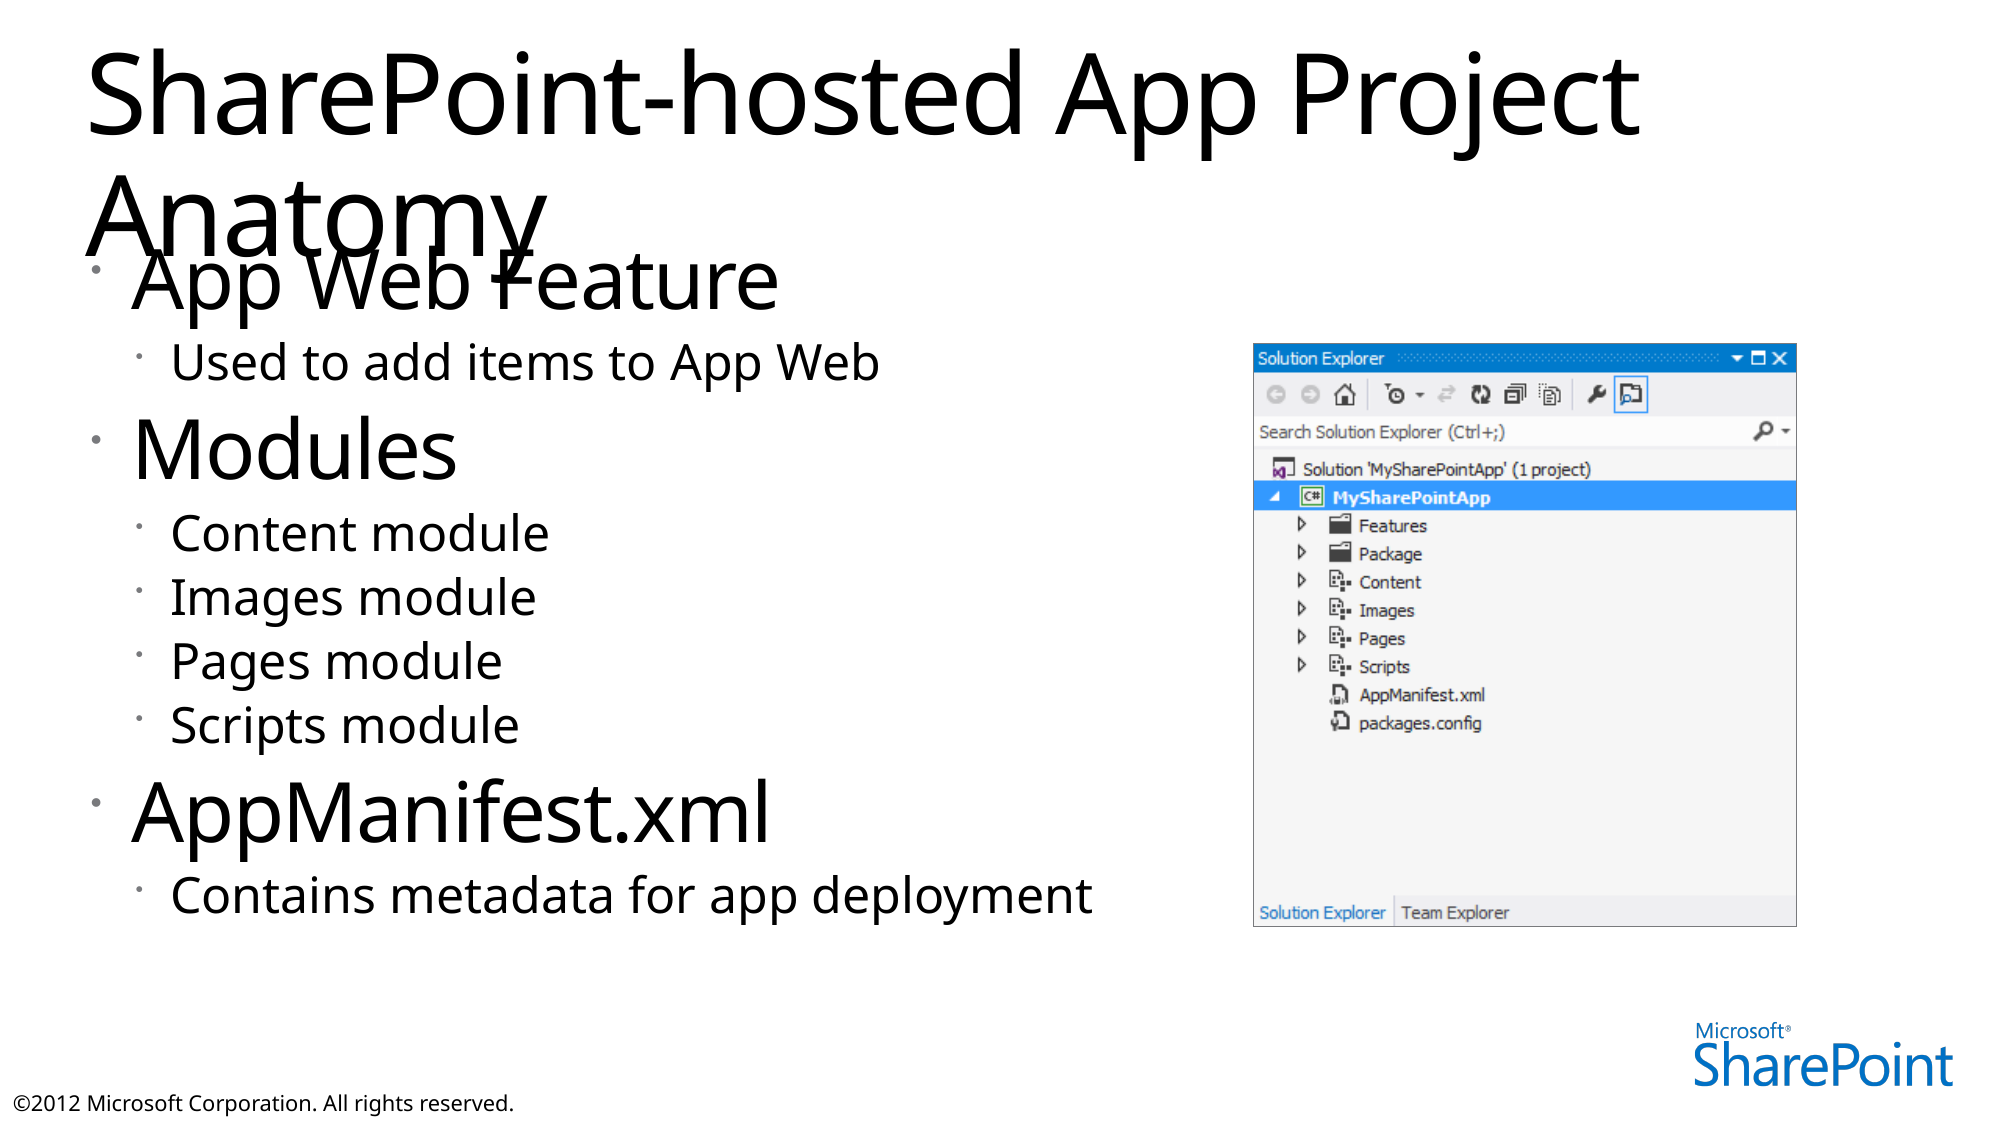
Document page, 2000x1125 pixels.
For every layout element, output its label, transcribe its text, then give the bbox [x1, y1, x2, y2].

picture [1252, 343, 1798, 927]
title SharePoint-hosted App Project Anatomy [85, 37, 1914, 161]
list App Web Feature Used to add items to App Web Modules Content module Images module Pages module Scripts module AppManifest.xml Contains metadata for app deployment [85, 237, 1914, 573]
picture [1690, 1007, 1953, 1098]
